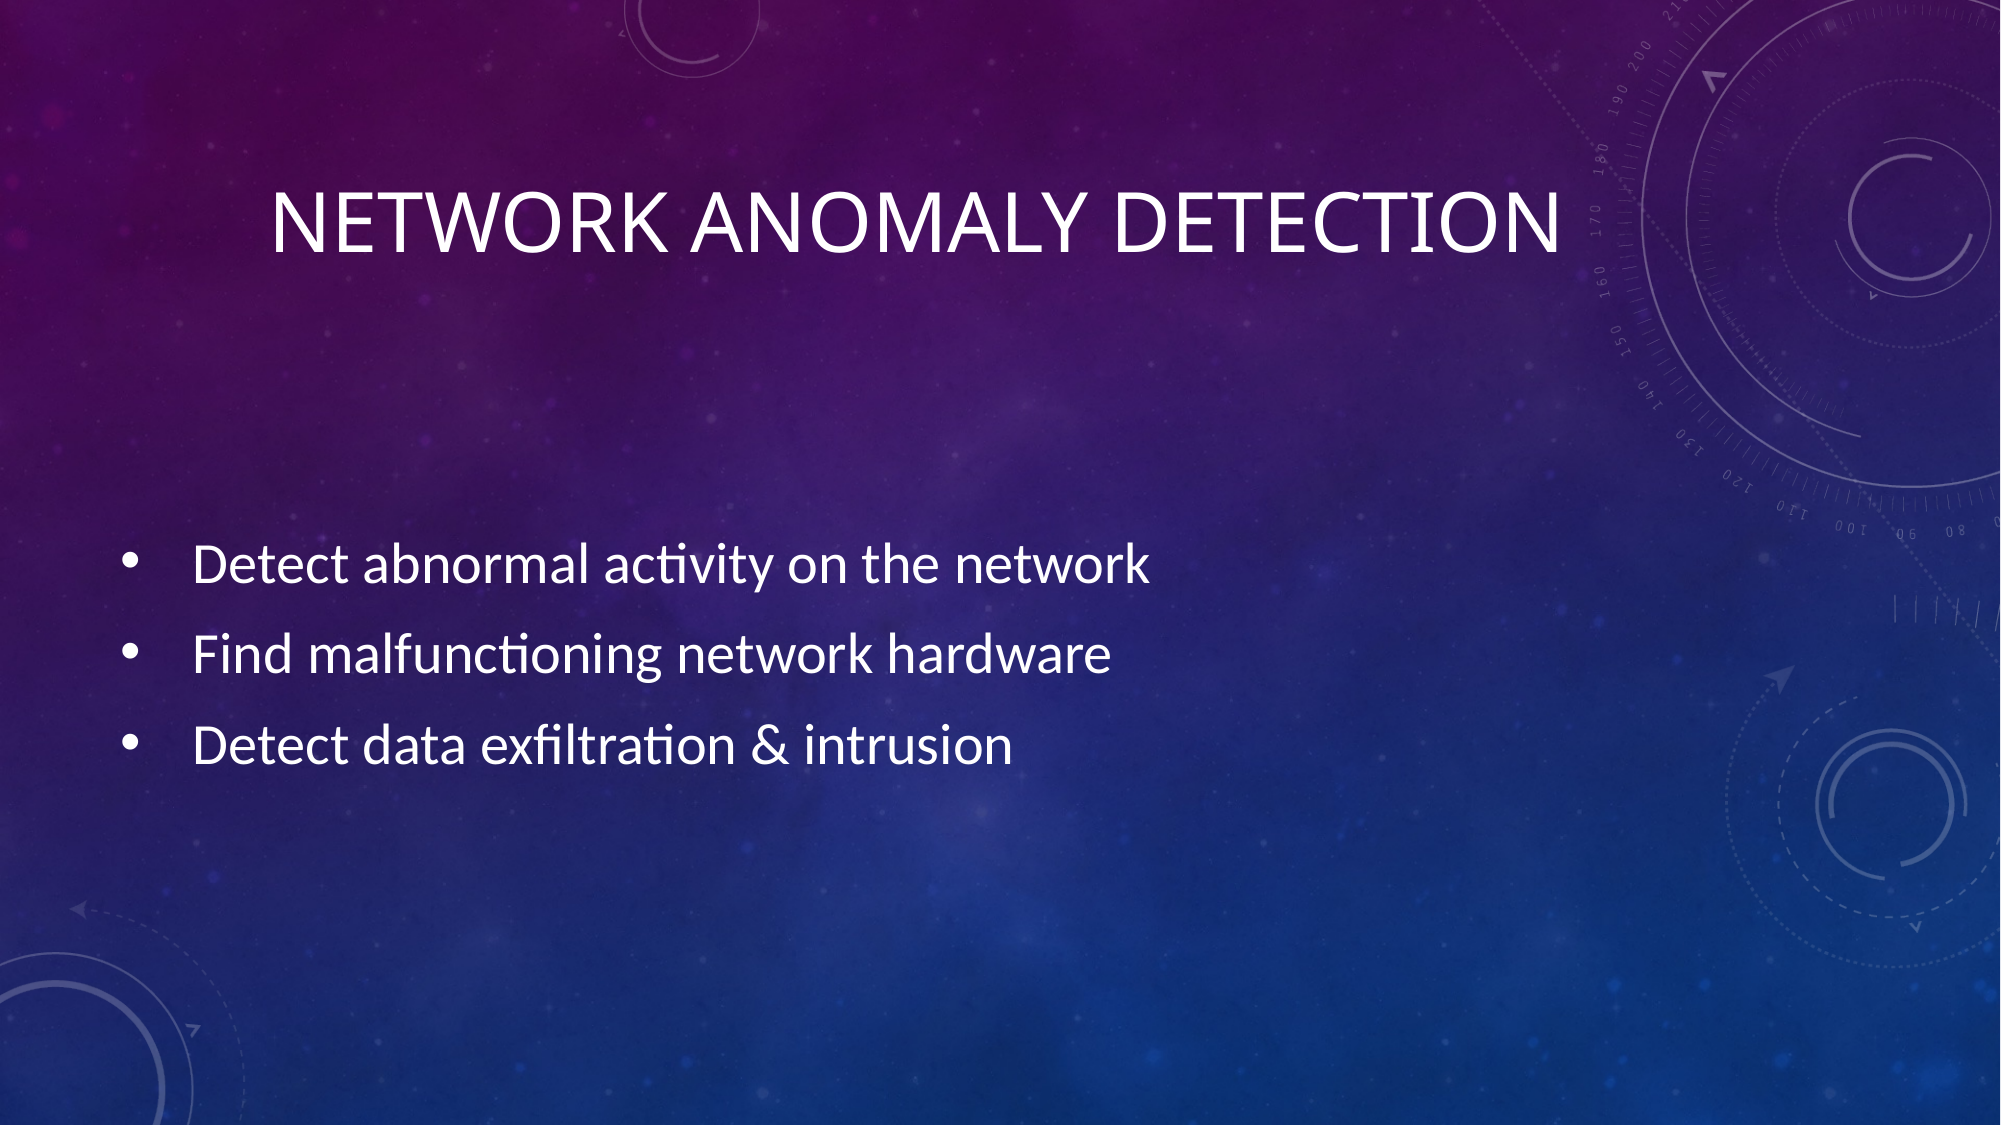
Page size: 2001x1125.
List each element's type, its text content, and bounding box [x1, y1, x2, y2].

title Network Anomaly Detection [111, 99, 1775, 340]
list Detect abnormal activity on the network Find malfunctioning network hardware Detect data exfiltration & intrusion [111, 350, 1775, 951]
picture [0, 0, 2001, 1125]
